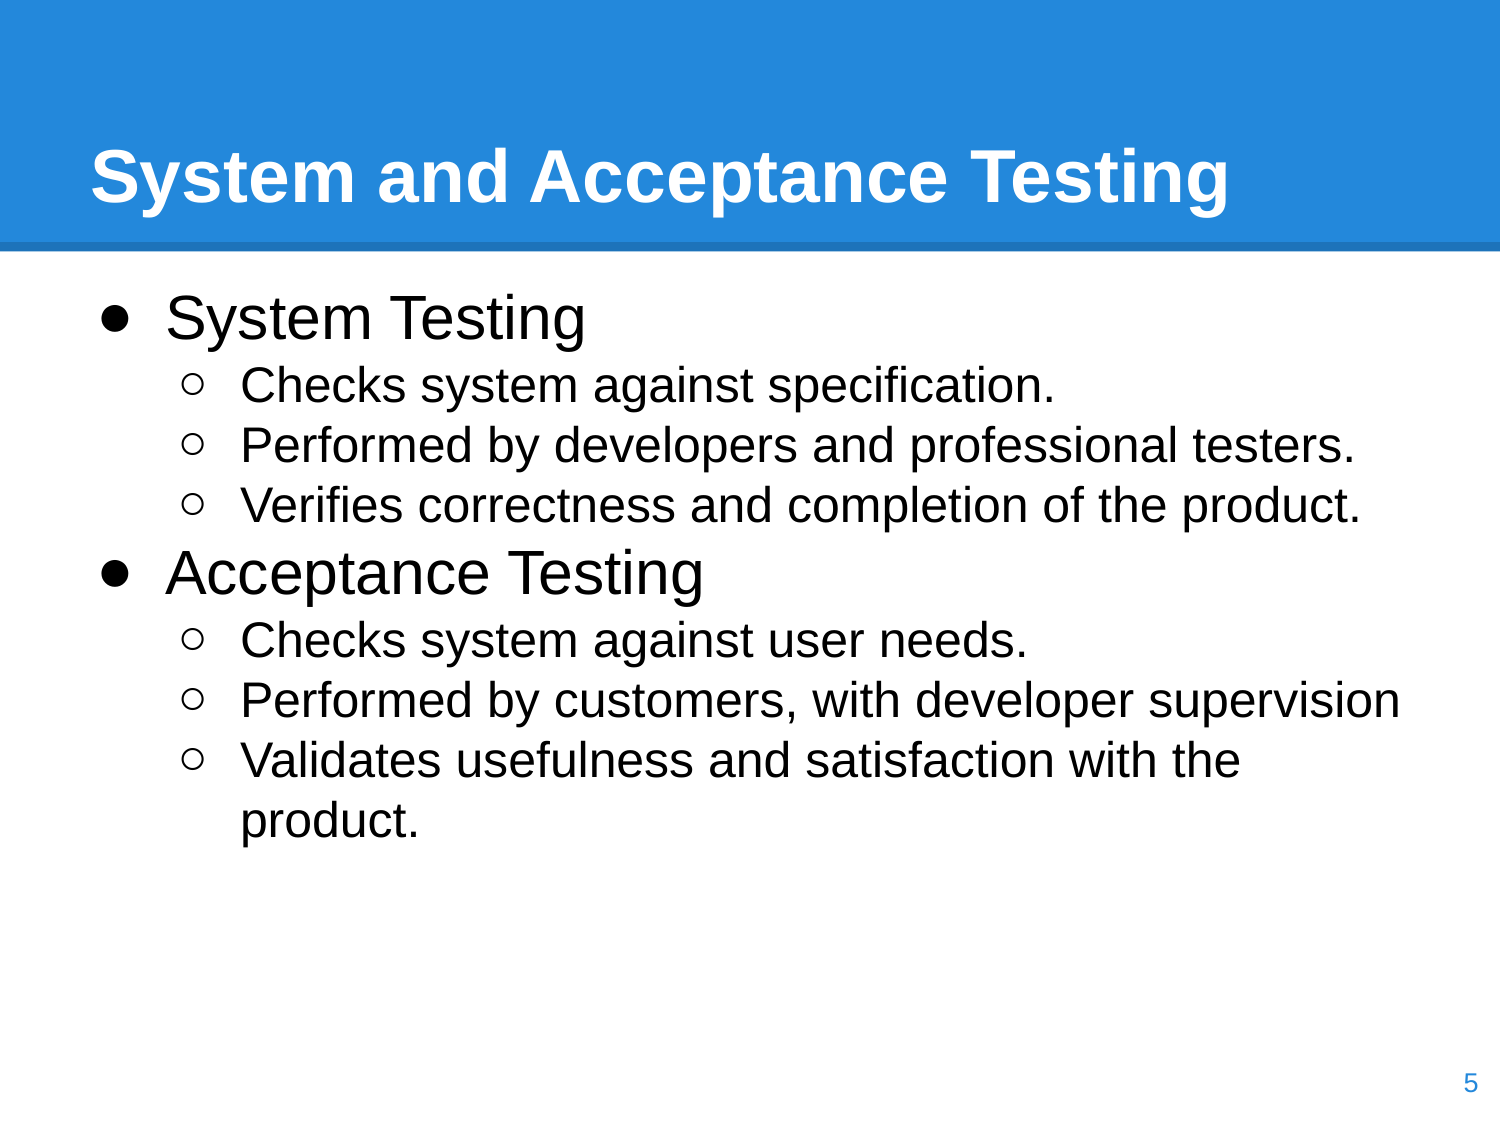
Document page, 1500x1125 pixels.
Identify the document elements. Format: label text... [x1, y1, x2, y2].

title System and Acceptance Testing [75, 45, 1425, 233]
list System Testing Checks system against specification. Performed by developers and professional testers. Verifies correctness and completion of the product. Acceptance Testing Checks system against user needs. Performed by customers, with developer supervision Validates usefulness and satisfaction with the product. [75, 262, 1425, 1078]
slide_number ‹#› [1403, 1038, 1494, 1125]
